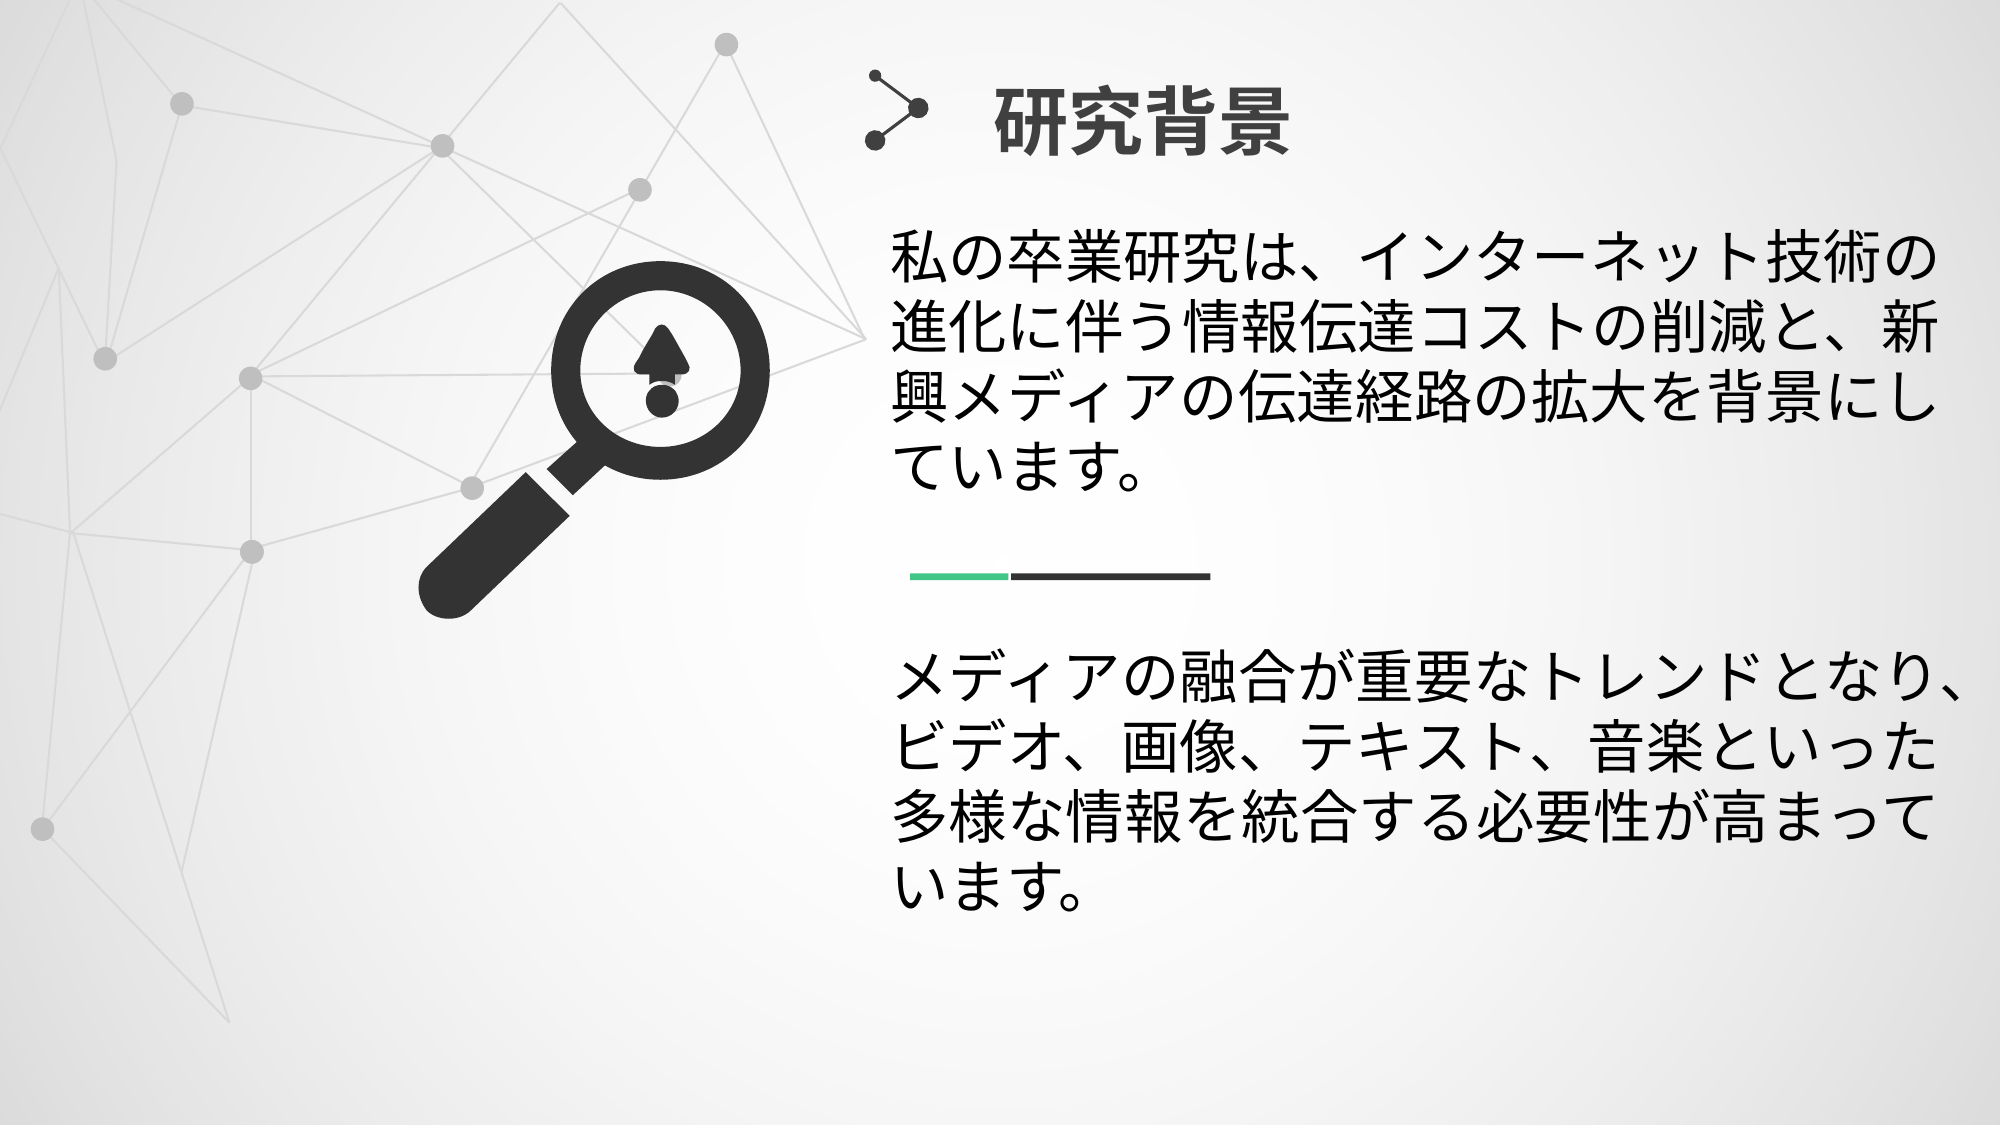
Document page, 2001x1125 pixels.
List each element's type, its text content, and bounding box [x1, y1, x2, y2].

text_box 私の卒業研究は、インターネット技術の進化に伴う情報伝達コストの削減と、新興メディアの伝達経路の拡大を背景にしています。 メディアの融合が重要なトレンドとなり、ビデオ、画像、テキスト、音楽といった多様な情報を統合する必要性が高まっています。 [875, 213, 1955, 928]
text_box 研究背景 [978, 66, 1310, 172]
text_box [1010, 572, 1211, 581]
text_box [909, 572, 1009, 581]
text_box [875, 75, 919, 141]
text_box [415, 261, 770, 622]
